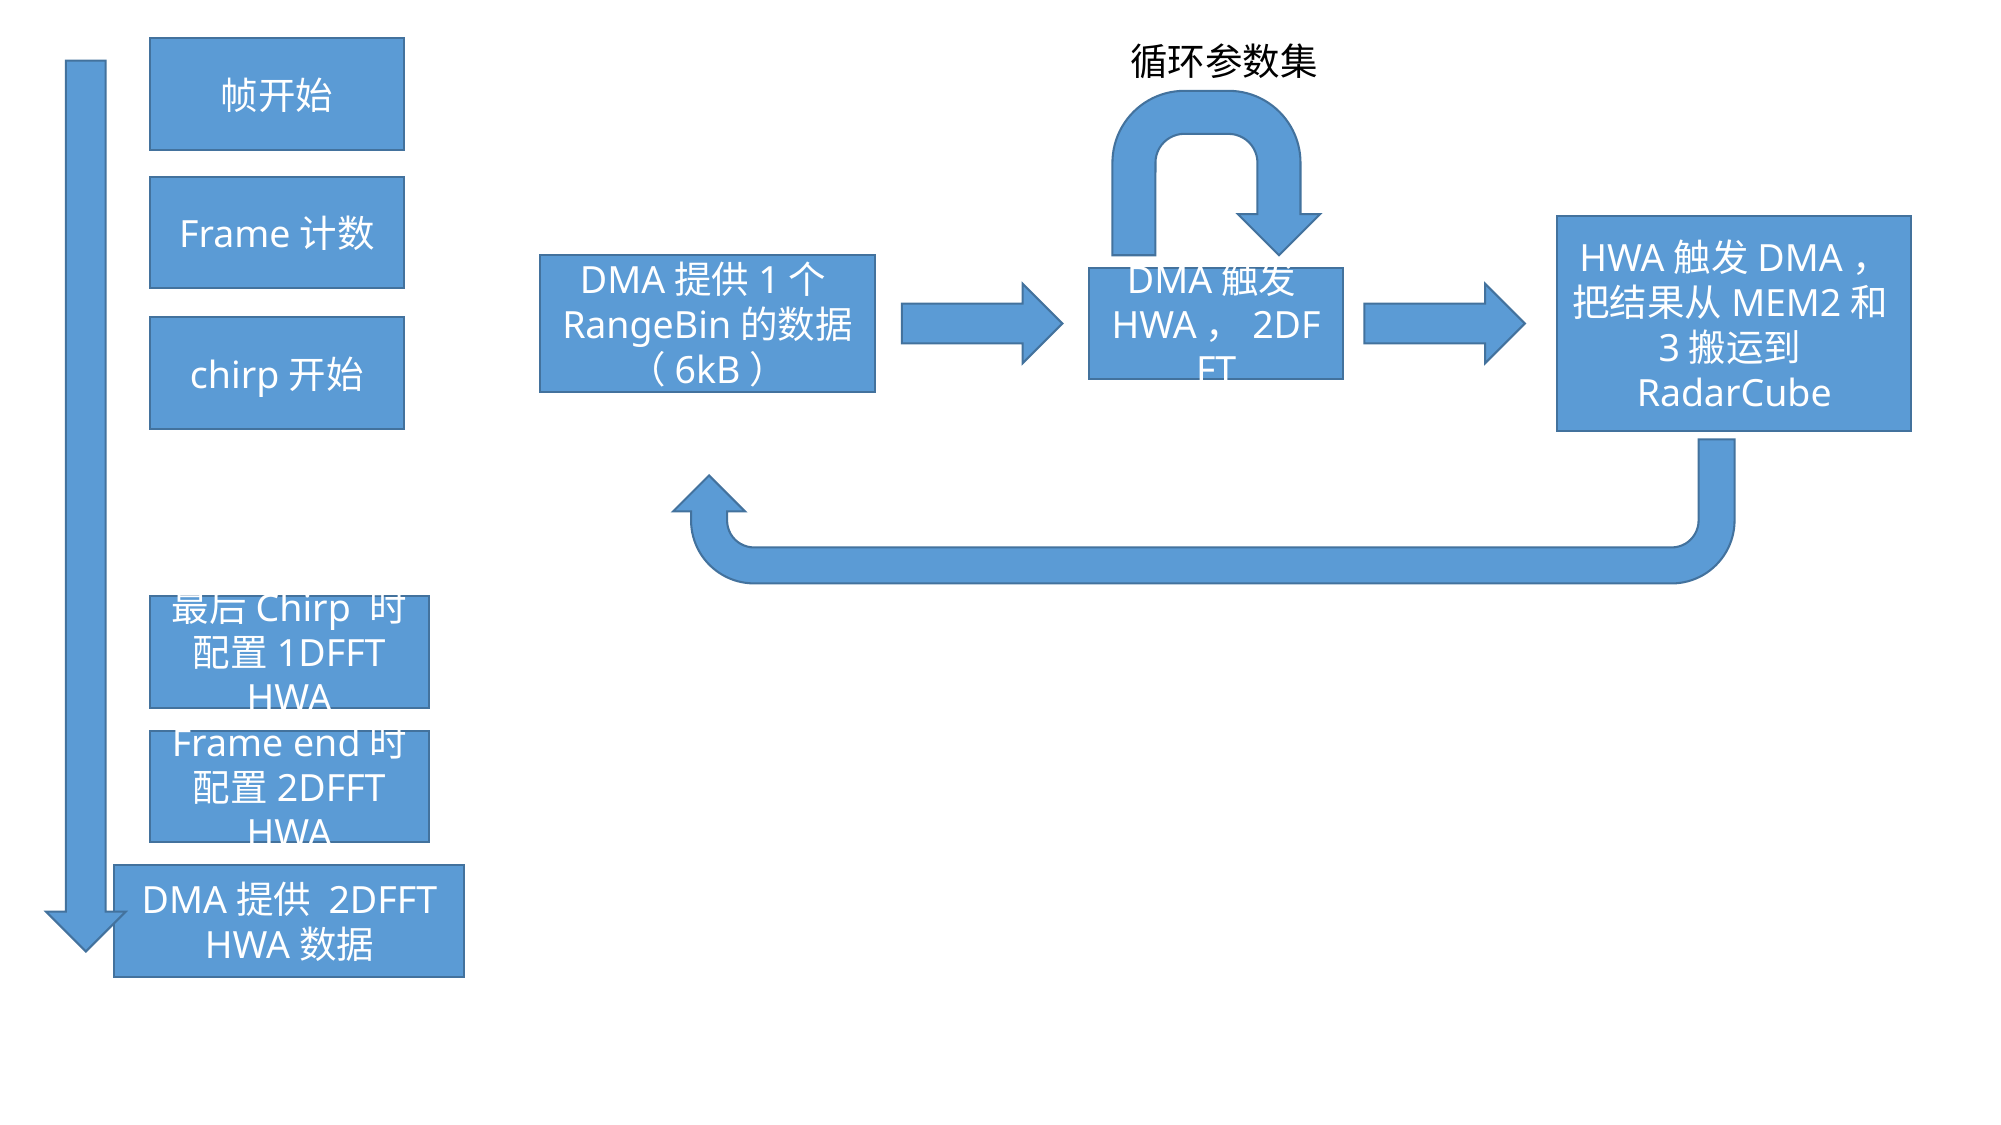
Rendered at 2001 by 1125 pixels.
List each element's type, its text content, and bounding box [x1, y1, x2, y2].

text_box 帧开始 [149, 37, 405, 151]
text_box [900, 281, 1064, 366]
text_box Frame end时配置2DFFT HWA [149, 730, 430, 843]
text_box DMA提供1个RangeBin的数据（6kB） [539, 254, 876, 393]
text_box DMA提供 2DFFT HWA数据 [113, 864, 465, 978]
text_box Frame计数 [149, 176, 405, 289]
text_box HWA触发DMA，把结果从MEM2和3搬运到RadarCube [1556, 215, 1912, 432]
text_box [670, 438, 1736, 585]
text_box [43, 59, 129, 953]
text_box 最后Chirp 时配置1DFFT HWA [149, 595, 430, 709]
text_box 循环参数集 [1115, 30, 1333, 90]
text_box DMA触发HWA，2DFFT [1088, 267, 1344, 380]
text_box [1363, 281, 1527, 366]
text_box chirp开始 [149, 316, 405, 430]
text_box [1111, 90, 1323, 257]
